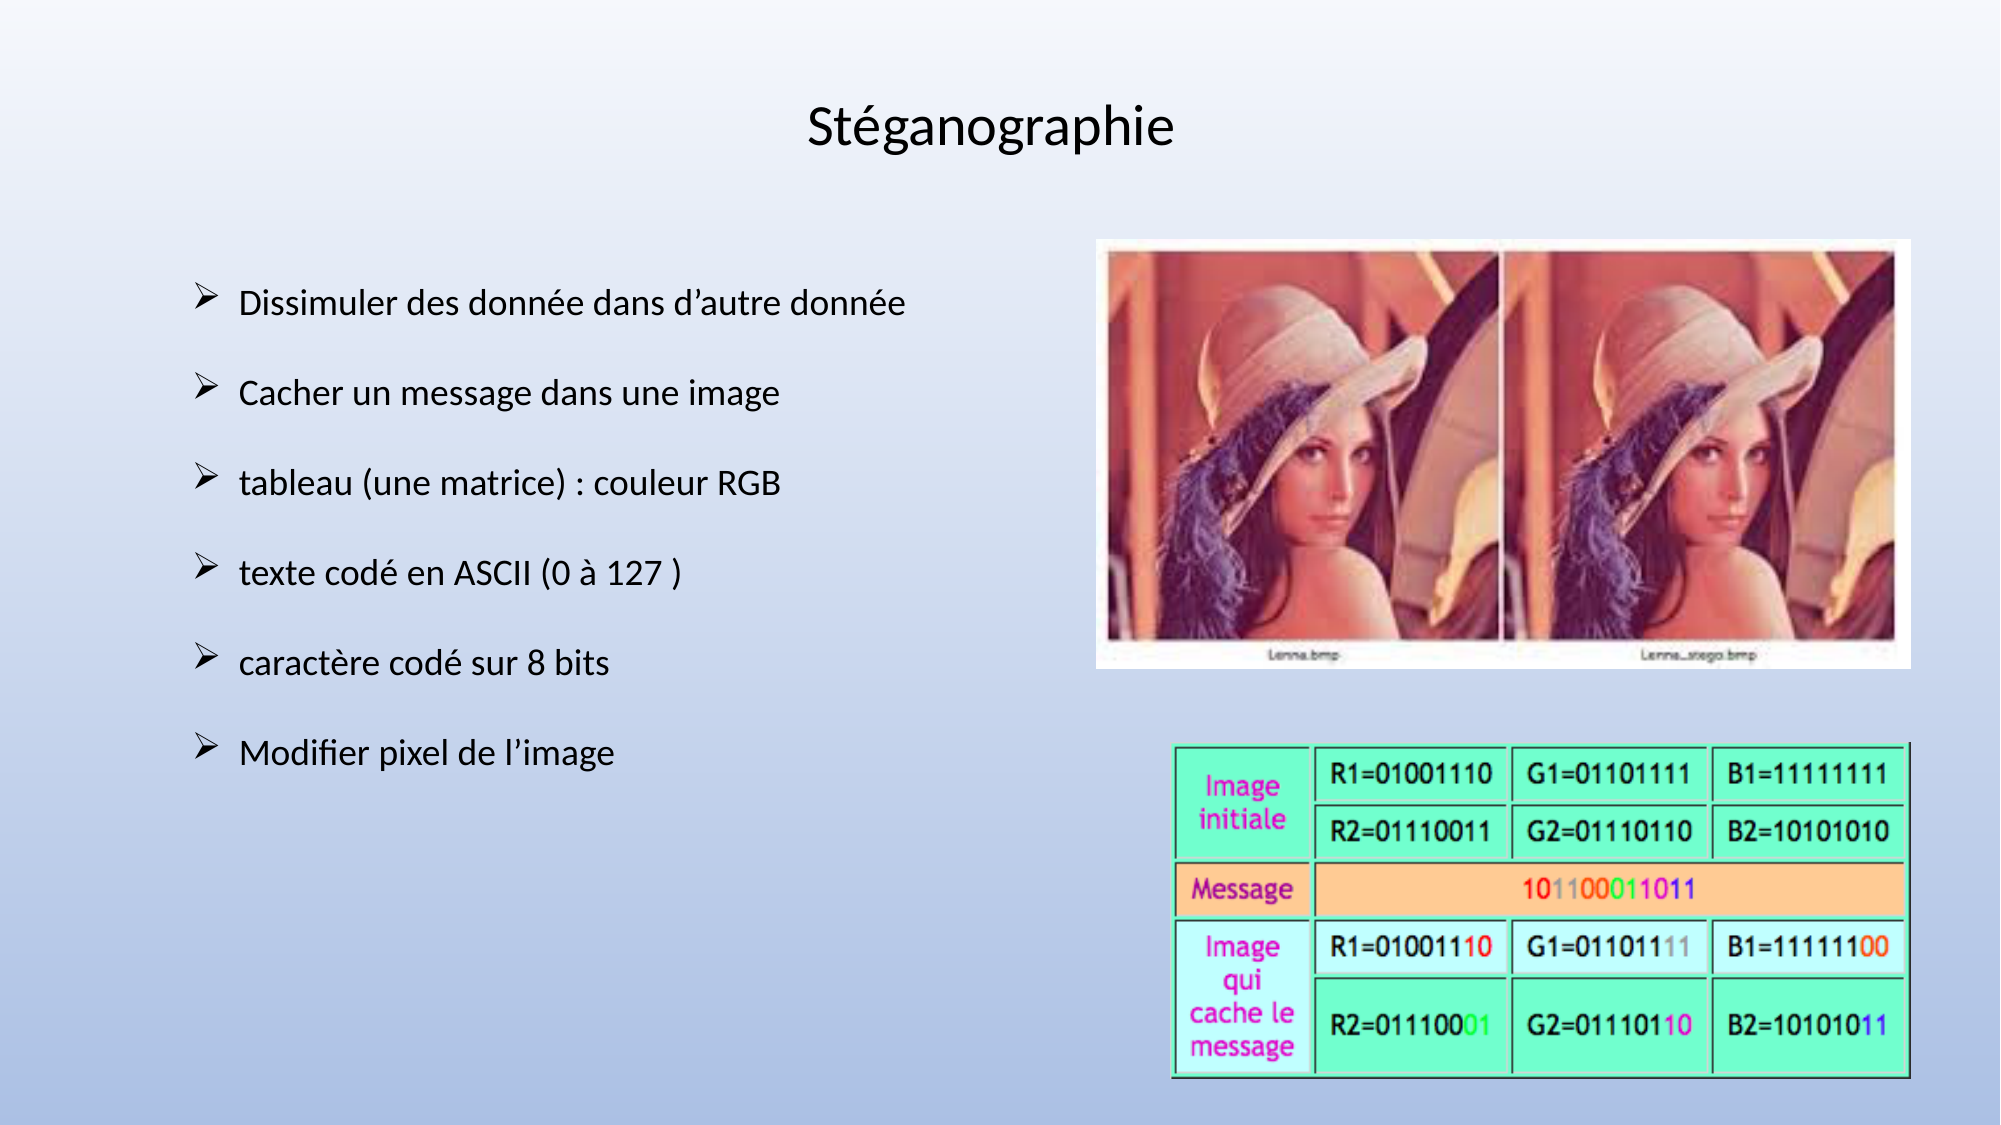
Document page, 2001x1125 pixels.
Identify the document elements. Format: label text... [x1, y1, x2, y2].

picture [1170, 742, 1911, 1079]
text_box Dissimuler des donnée dans d’autre donnée Cacher un message dans une image tableau (une matrice) : couleur RGB texte codé en ASCII (0 à 127 ) caractère codé sur 8 bits Modifier pixel de l’image [177, 270, 947, 871]
text_box Stéganographie [777, 80, 1205, 165]
picture [1096, 239, 1911, 669]
